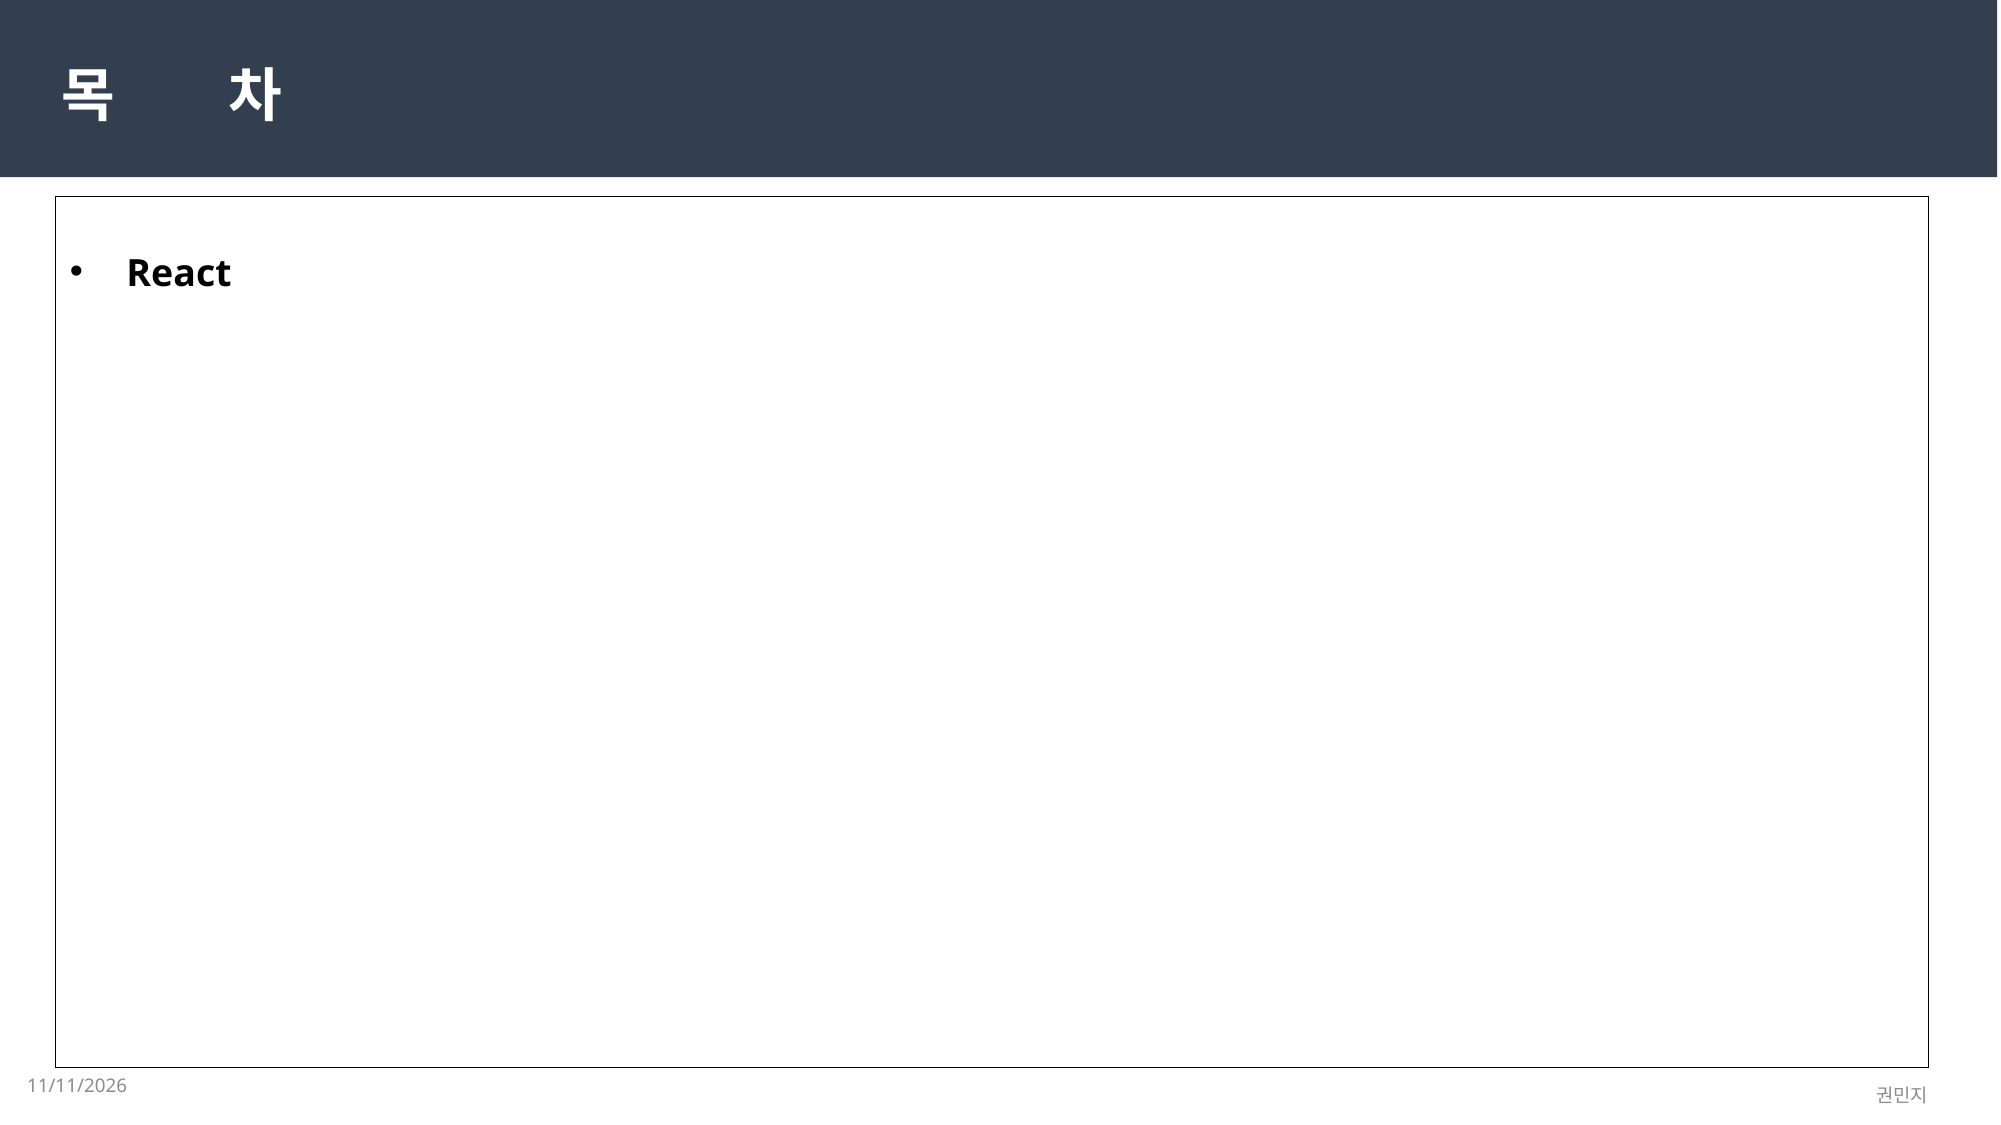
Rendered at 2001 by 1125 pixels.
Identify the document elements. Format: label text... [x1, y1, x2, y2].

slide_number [12, 1056, 462, 1117]
text_box [0, 0, 1998, 178]
footer 권민지 [1805, 1065, 1999, 1125]
text_box React [55, 196, 1929, 1068]
text_box 목 차 [46, 50, 298, 136]
